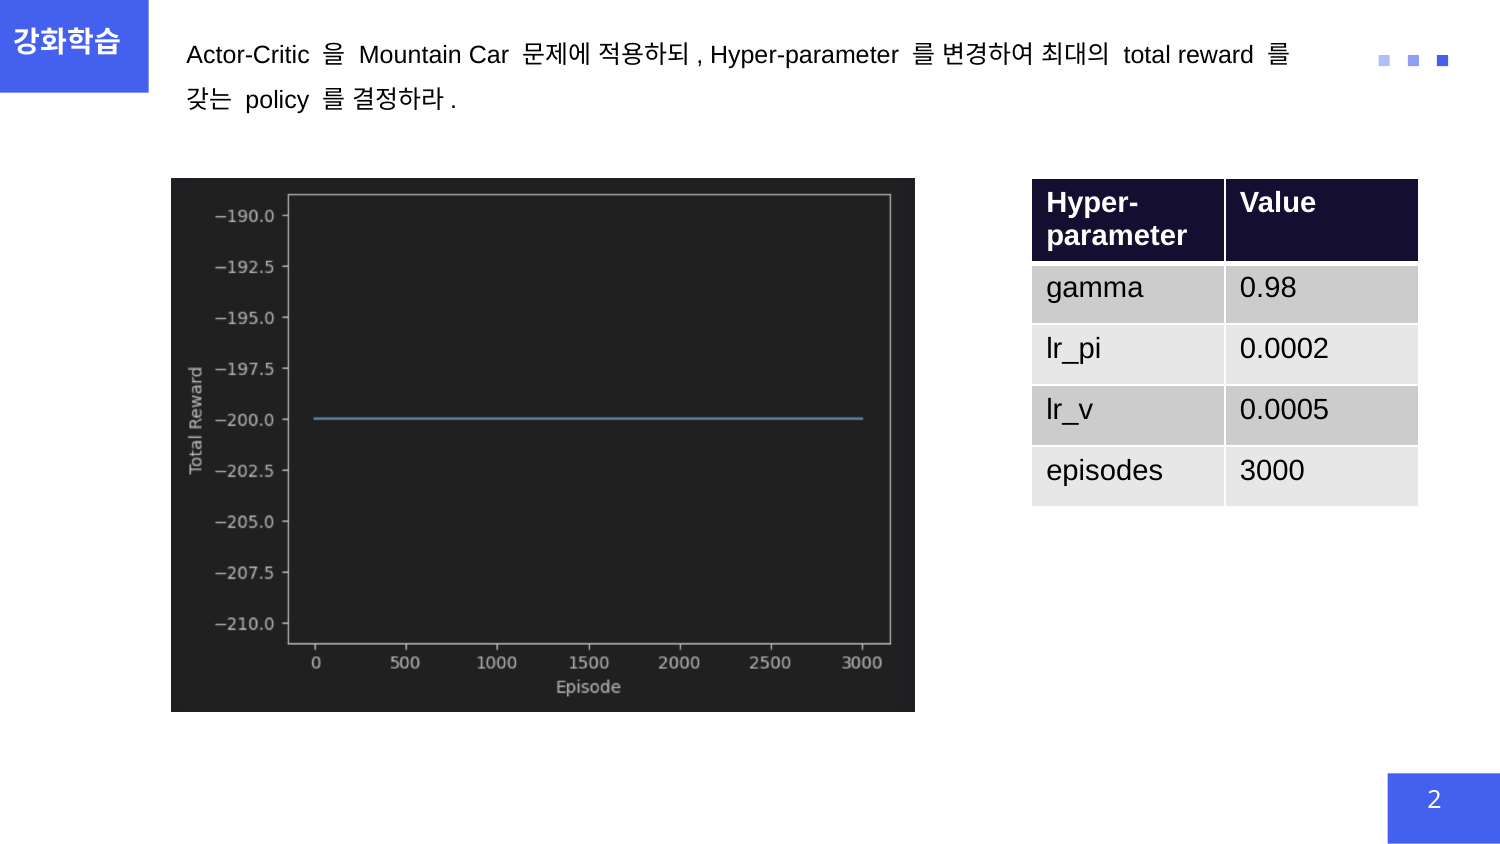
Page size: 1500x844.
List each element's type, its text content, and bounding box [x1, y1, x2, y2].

picture [171, 178, 916, 713]
table_cell 0.0002 [1226, 325, 1418, 384]
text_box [1378, 54, 1449, 67]
text_box Actor-Critic 을 Mountain Car 문제에 적용하되, Hyper-parameter 를 변경하여 최대의 total reward 를 갖는 policy 를 결정하라. [171, 16, 1408, 116]
table_header Value [1226, 179, 1418, 261]
table_cell lr_pi [1032, 325, 1224, 384]
table_cell 3000 [1226, 447, 1418, 506]
table_cell episodes [1032, 447, 1224, 506]
table_cell lr_v [1032, 386, 1224, 445]
table_cell gamma [1032, 266, 1224, 323]
table_cell 0.98 [1226, 266, 1418, 323]
table_header Hyper-parameter [1032, 179, 1224, 261]
table_cell 0.0005 [1226, 386, 1418, 445]
